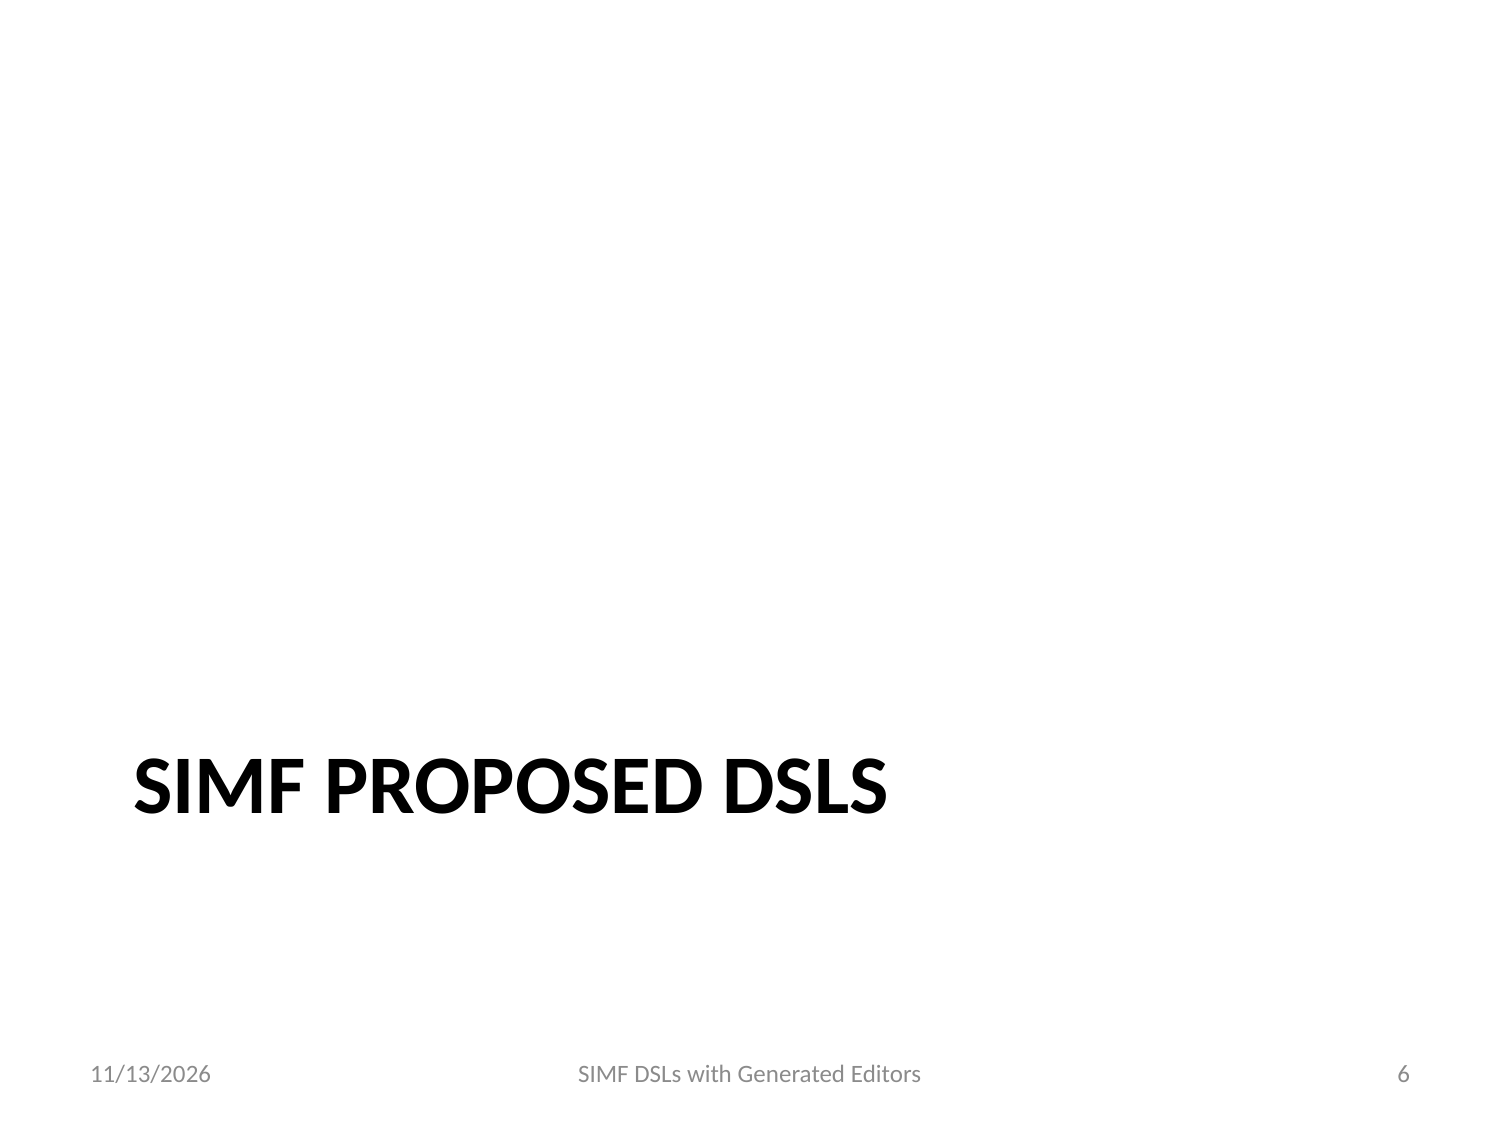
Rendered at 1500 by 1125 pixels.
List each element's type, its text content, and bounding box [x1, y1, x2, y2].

slide_number 6 [1074, 1042, 1425, 1103]
title SIMF Proposed DSLs [118, 722, 1394, 947]
footer SIMF DSLs with Generated Editors [512, 1042, 988, 1103]
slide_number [75, 1042, 425, 1103]
